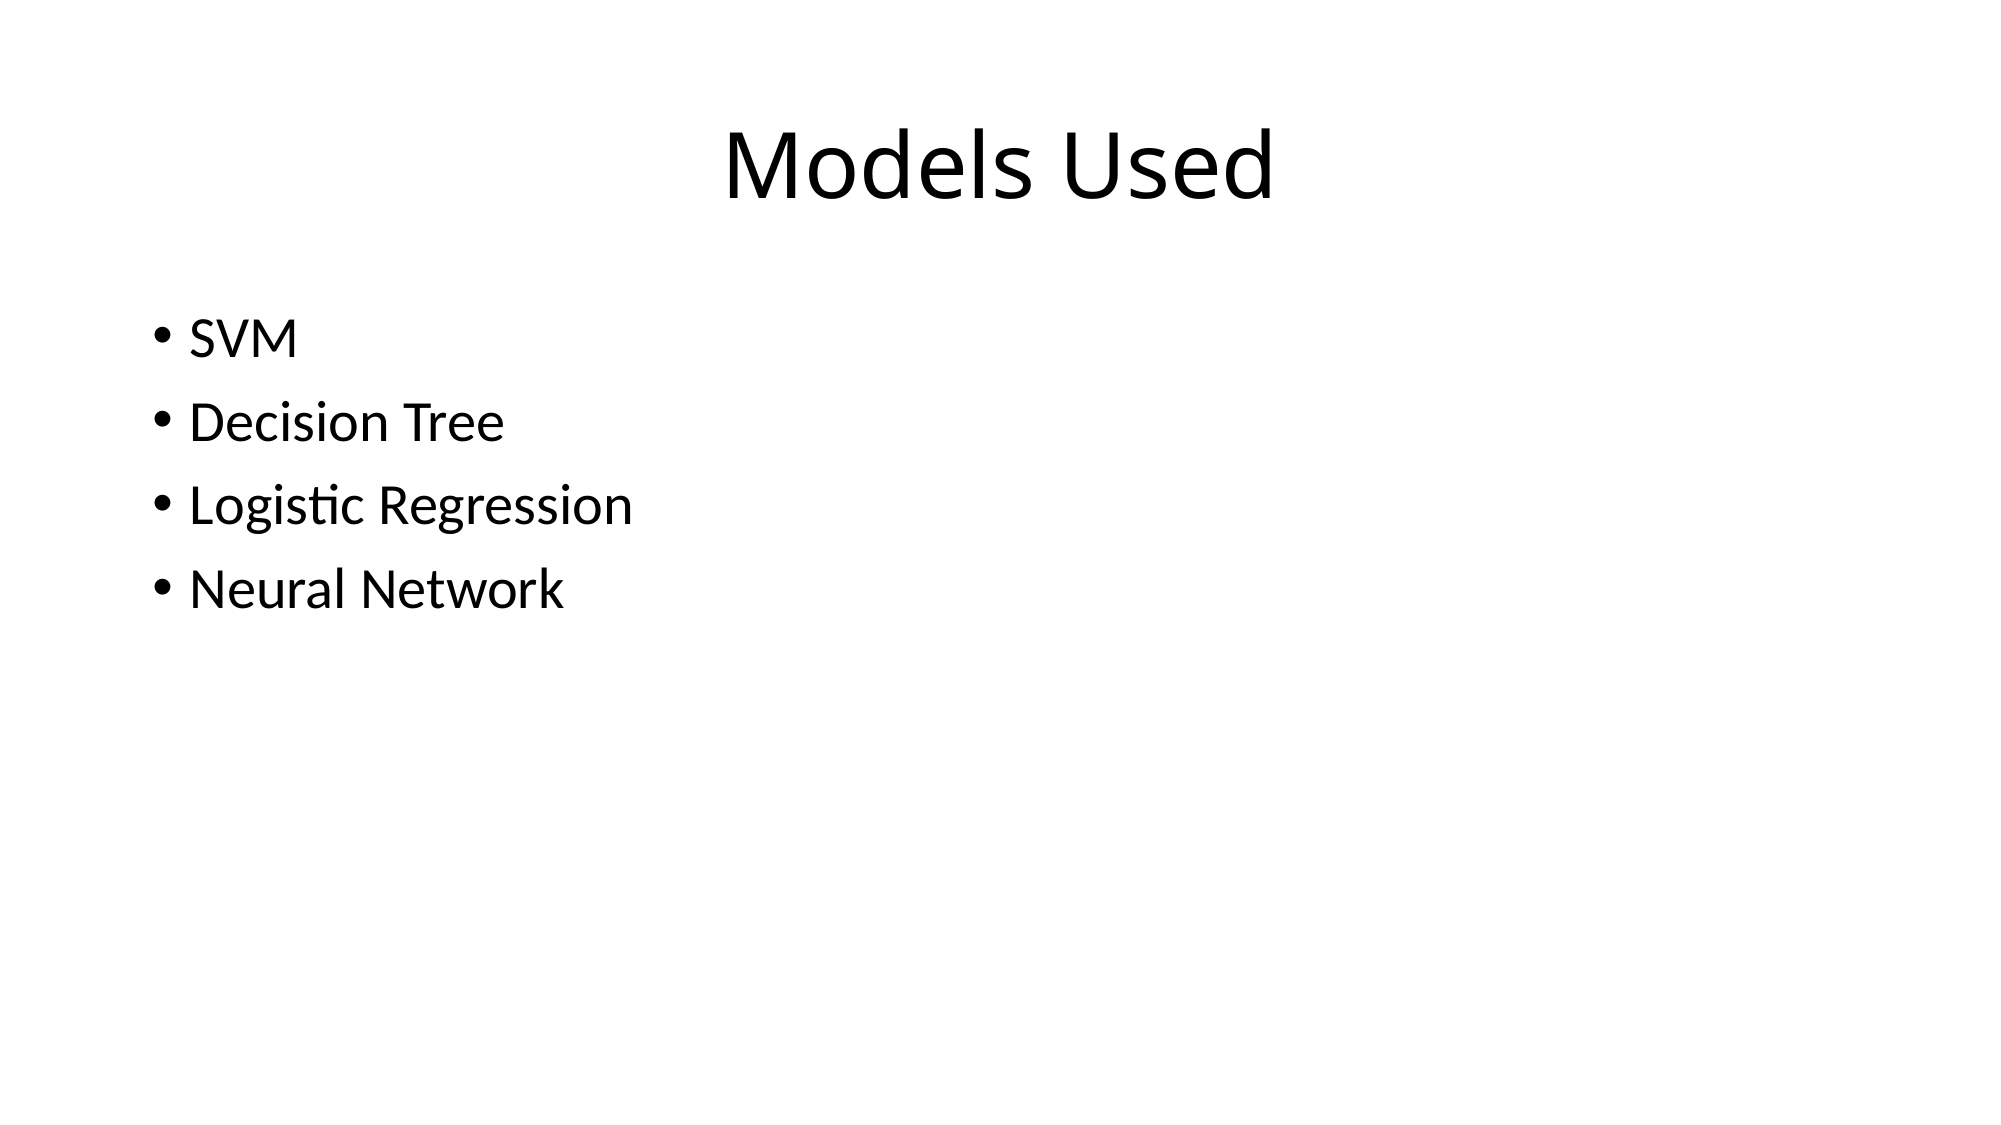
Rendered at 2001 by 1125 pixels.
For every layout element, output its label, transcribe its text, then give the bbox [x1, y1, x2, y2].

title Models Used [137, 59, 1863, 278]
list SVM Decision Tree Logistic Regression Neural Network [137, 299, 1863, 1014]
